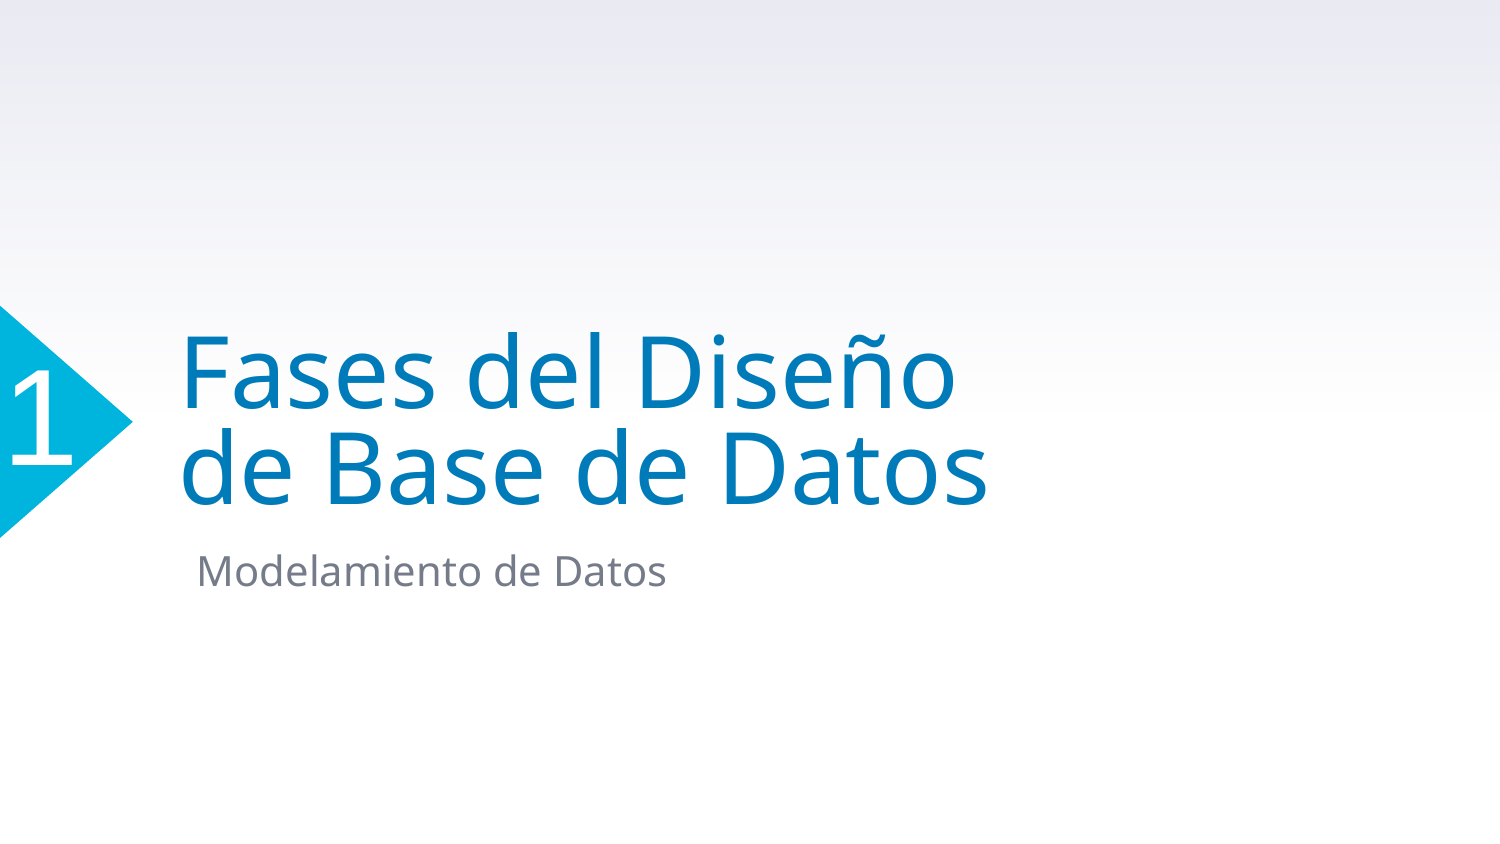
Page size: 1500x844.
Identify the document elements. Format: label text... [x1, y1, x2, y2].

text_box 1 [0, 285, 132, 501]
subtitle Modelamiento de Datos [178, 539, 946, 603]
title Fases del Diseño de Base de Datos [178, 333, 1052, 524]
